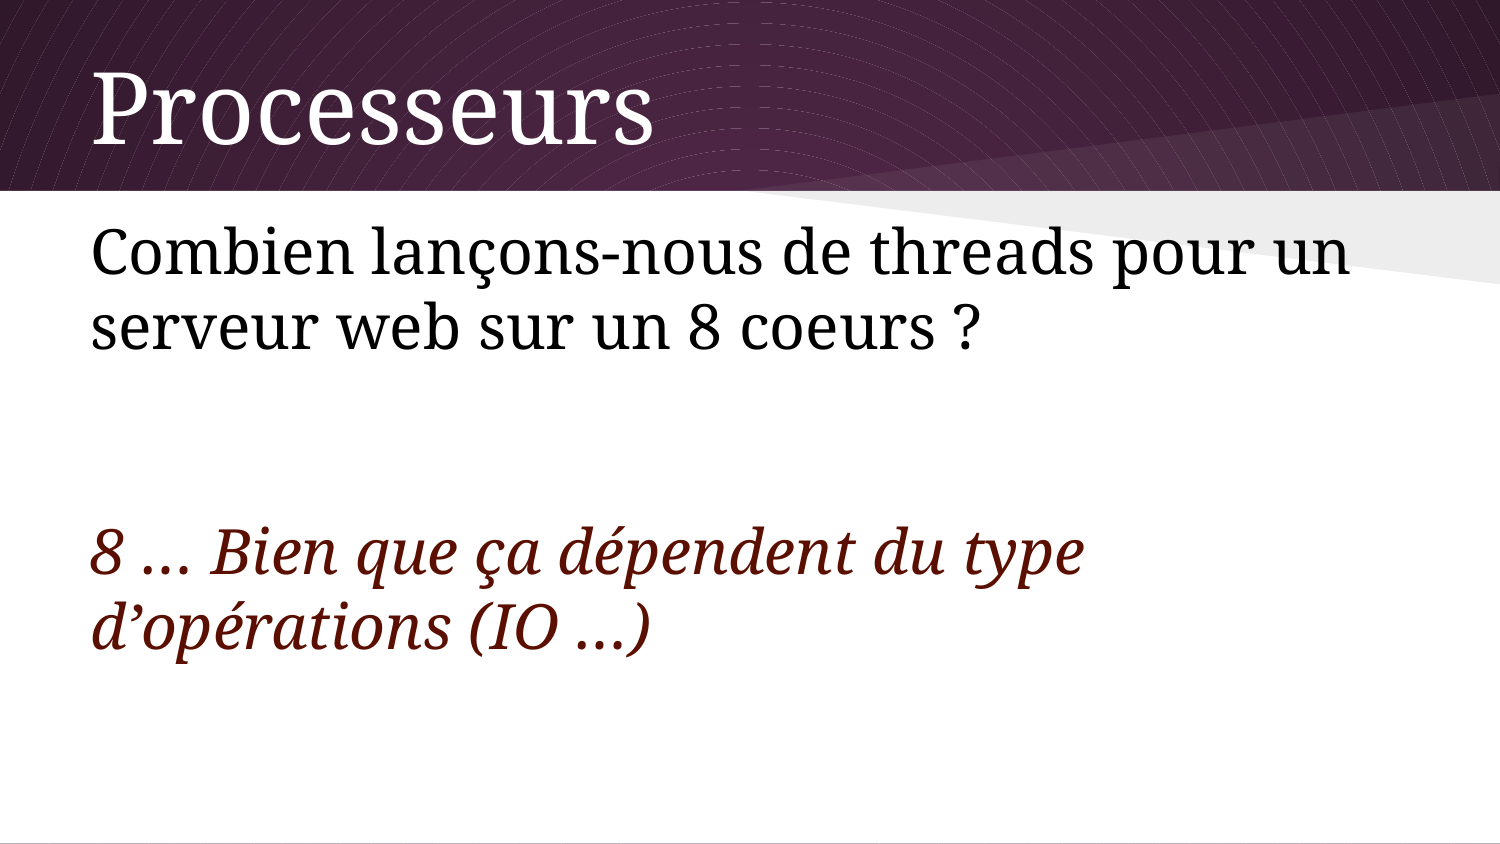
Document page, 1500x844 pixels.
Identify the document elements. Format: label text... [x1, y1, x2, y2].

title Processeurs [75, 33, 1425, 175]
list Combien lançons-nous de threads pour un serveur web sur un 8 coeurs ? 8 … Bien que ça dépendent du type d’opérations (IO …) [75, 196, 1425, 808]
